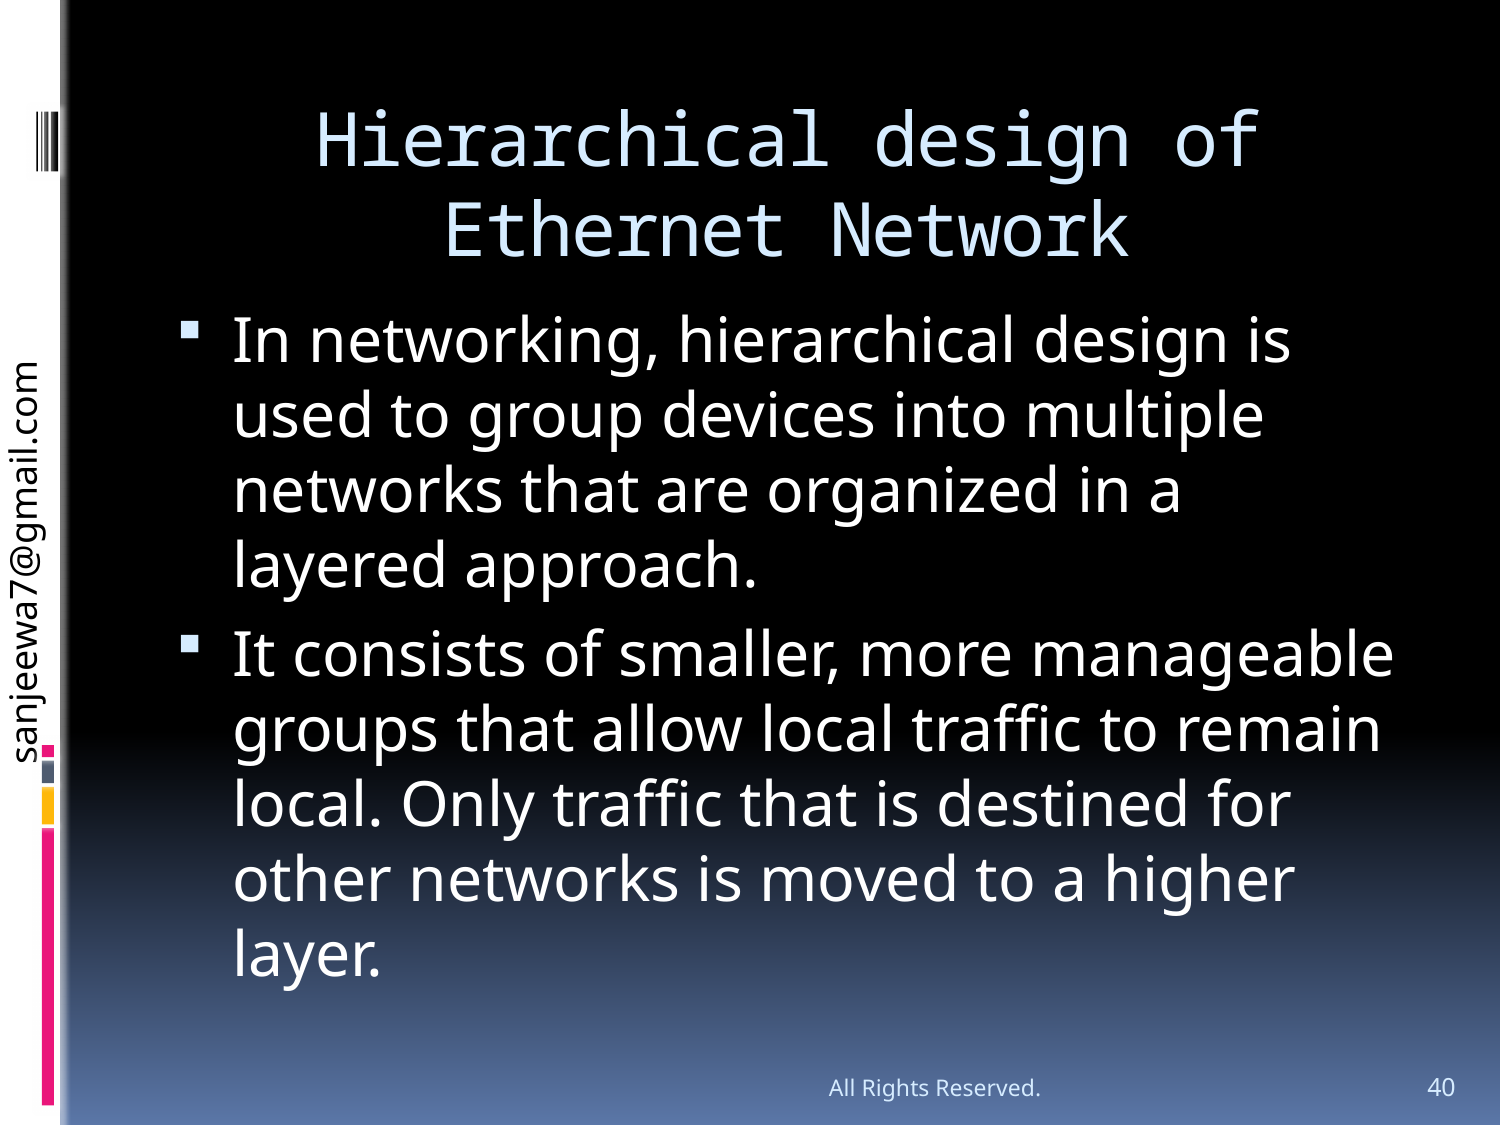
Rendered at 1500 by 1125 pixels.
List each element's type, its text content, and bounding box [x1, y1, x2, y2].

footer All Rights Reserved. [150, 1052, 1063, 1113]
slide_number 40 [1412, 1052, 1488, 1113]
title Hierarchical design of Ethernet Network [150, 83, 1425, 234]
list In networking, hierarchical design is used to group devices into multiple networks that are organized in a layered approach. It consists of smaller, more manageable groups that allow local traffic to remain local. Only traffic that is destined for other networks is moved to a higher layer. [150, 292, 1425, 1043]
